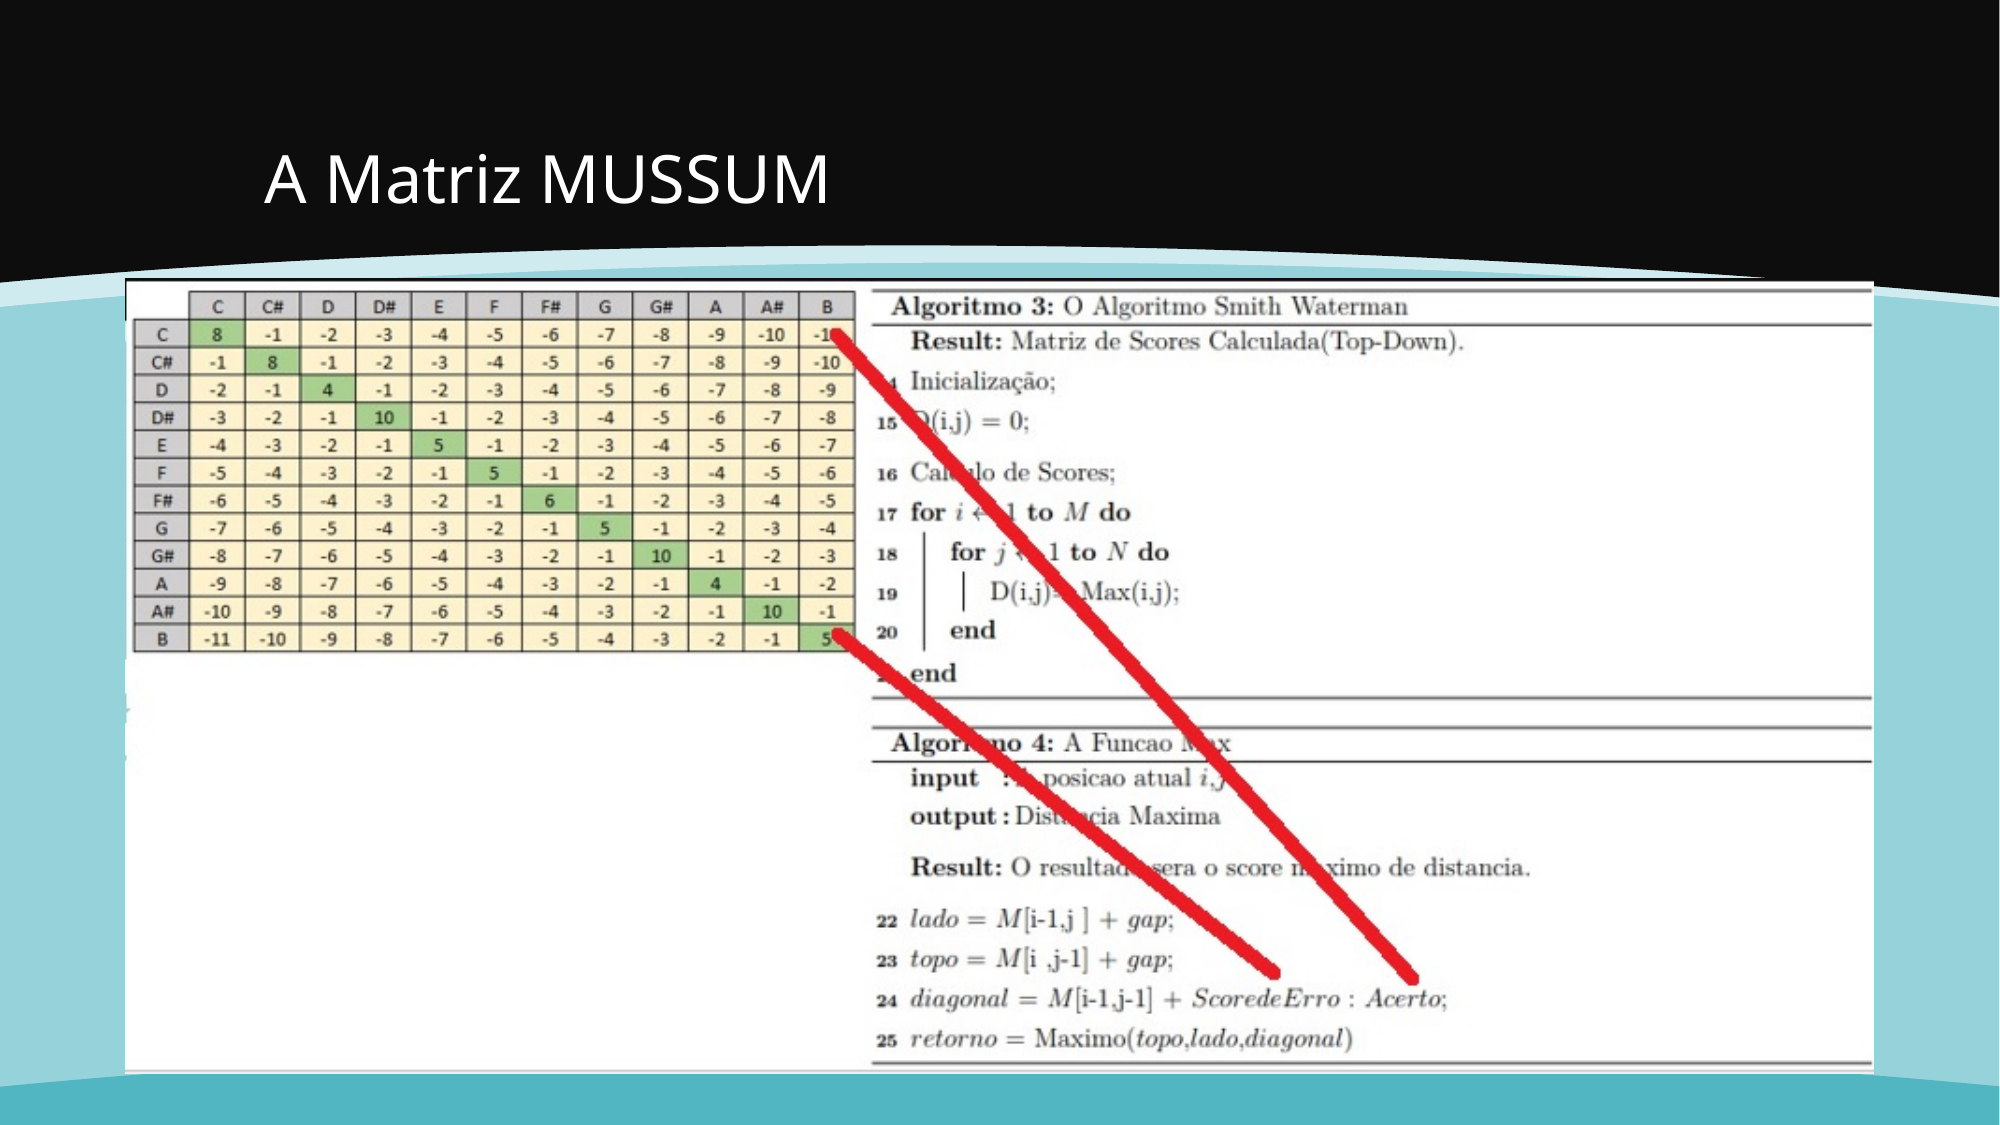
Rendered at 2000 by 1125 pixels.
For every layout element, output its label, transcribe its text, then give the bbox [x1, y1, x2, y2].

picture [125, 278, 1874, 1074]
title A Matriz MUSSUM [249, 45, 1750, 225]
